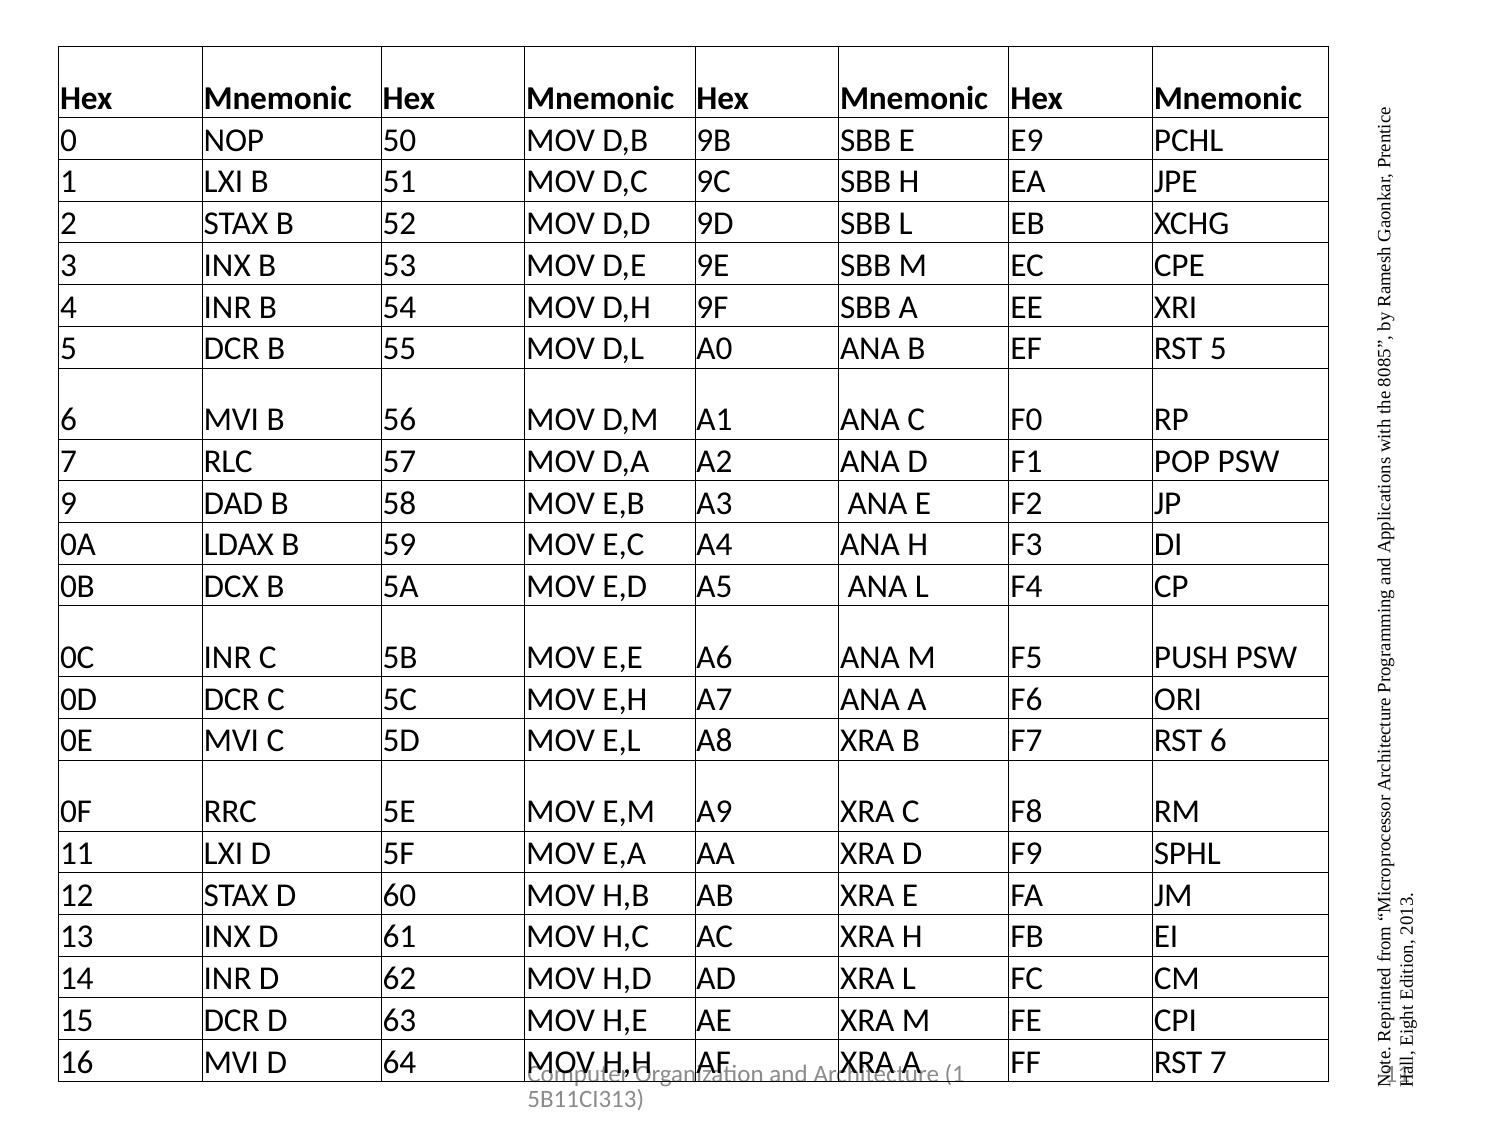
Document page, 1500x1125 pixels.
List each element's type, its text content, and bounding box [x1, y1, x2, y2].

table_cell ANA D [839, 440, 1008, 480]
table_cell MOV E,E [525, 606, 695, 676]
table_cell MOV D,E [525, 243, 695, 284]
table_cell SBB H [839, 160, 1008, 201]
table_cell 9D [696, 202, 838, 242]
table_cell 9C [696, 160, 838, 201]
table_cell FB [1009, 915, 1152, 956]
table_cell AB [696, 873, 838, 914]
slide_number 11 [1074, 1042, 1364, 1103]
table_cell F2 [1009, 481, 1152, 522]
table_cell F6 [1009, 677, 1152, 718]
table_cell MOV D,A [525, 440, 695, 480]
table_cell XRA D [839, 832, 1008, 872]
table_cell F4 [1009, 565, 1152, 605]
table_cell F7 [1009, 719, 1152, 760]
table_header Mnemonic [203, 47, 381, 117]
table_cell STAX B [203, 202, 381, 242]
table_cell FE [1009, 998, 1152, 1039]
table_header Mnemonic [525, 47, 695, 117]
table_cell 11 [59, 832, 202, 872]
table_cell 3 [59, 243, 202, 284]
text_box Note. Reprinted from “Microprocessor Architecture Programming and Applications with the 8085”, by Ramesh Gaonkar, Prentice Hall, Eight Edition, 2013. [1364, 52, 1424, 1103]
table_cell ANA B [839, 327, 1008, 368]
table_cell 56 [382, 369, 524, 439]
table_cell F3 [1009, 523, 1152, 564]
table_cell INX D [203, 915, 381, 956]
table_cell SBB A [839, 285, 1008, 326]
footer Computer Organization and Architecture (15B11CI313) [512, 1042, 988, 1103]
table_cell 15 [59, 998, 202, 1039]
table_cell SPHL [1153, 832, 1328, 872]
table_cell RM [1153, 761, 1328, 831]
table_cell A0 [696, 327, 838, 368]
table_cell DCR D [203, 998, 381, 1039]
table_header Hex [696, 47, 838, 117]
table_cell DCR B [203, 327, 381, 368]
table_cell ANA E [839, 481, 1008, 522]
table_cell XRA A [839, 1040, 1008, 1081]
table_cell ANA A [839, 677, 1008, 718]
table_cell ANA H [839, 523, 1008, 564]
table_cell 13 [59, 915, 202, 956]
table_cell MVI D [203, 1040, 381, 1081]
table_cell 0C [59, 606, 202, 676]
table_cell MOV D,C [525, 160, 695, 201]
table_cell RLC [203, 440, 381, 480]
table_cell F9 [1009, 832, 1152, 872]
table_cell 9B [696, 118, 838, 159]
table_cell EC [1009, 243, 1152, 284]
table_cell 59 [382, 523, 524, 564]
table_header Hex [59, 47, 202, 117]
table_cell A5 [696, 565, 838, 605]
table_cell F1 [1009, 440, 1152, 480]
table_cell F8 [1009, 761, 1152, 831]
table_cell MOV E,B [525, 481, 695, 522]
table_cell A1 [696, 369, 838, 439]
table_cell XRI [1153, 285, 1328, 326]
table_cell XRA L [839, 957, 1008, 997]
table_cell AC [696, 915, 838, 956]
table_cell E9 [1009, 118, 1152, 159]
table_cell EF [1009, 327, 1152, 368]
table_cell CM [1153, 957, 1328, 997]
table_cell AE [696, 998, 838, 1039]
table_cell 0D [59, 677, 202, 718]
table_cell MOV D,B [525, 118, 695, 159]
table_cell 62 [382, 957, 524, 997]
table_header Hex [1009, 47, 1152, 117]
table_cell 9 [59, 481, 202, 522]
table_cell STAX D [203, 873, 381, 914]
table_cell 6 [59, 369, 202, 439]
table_cell CP [1153, 565, 1328, 605]
table_header Mnemonic [1153, 47, 1328, 117]
table_cell RST 5 [1153, 327, 1328, 368]
table_cell 55 [382, 327, 524, 368]
table_cell ANA C [839, 369, 1008, 439]
table_cell A3 [696, 481, 838, 522]
table_cell MOV E,L [525, 719, 695, 760]
table_cell SBB M [839, 243, 1008, 284]
table_cell A4 [696, 523, 838, 564]
table_cell 4 [59, 285, 202, 326]
table_cell 57 [382, 440, 524, 480]
table_cell 0F [59, 761, 202, 831]
table_cell MOV H,C [525, 915, 695, 956]
table_cell 9F [696, 285, 838, 326]
table_cell 16 [59, 1040, 202, 1081]
table_cell MOV E,D [525, 565, 695, 605]
table_cell MOV H,E [525, 998, 695, 1039]
table_cell PCHL [1153, 118, 1328, 159]
table_cell 61 [382, 915, 524, 956]
table_cell INX B [203, 243, 381, 284]
table_cell DAD B [203, 481, 381, 522]
table_cell 64 [382, 1040, 524, 1081]
table_cell 0E [59, 719, 202, 760]
table_cell 14 [59, 957, 202, 997]
table_cell JP [1153, 481, 1328, 522]
table_cell 63 [382, 998, 524, 1039]
table_cell 5B [382, 606, 524, 676]
table_cell SBB E [839, 118, 1008, 159]
table_cell JPE [1153, 160, 1328, 201]
table_cell 58 [382, 481, 524, 522]
table_cell XRA M [839, 998, 1008, 1039]
table_cell XRA E [839, 873, 1008, 914]
table_cell 50 [382, 118, 524, 159]
table_cell MOV E,C [525, 523, 695, 564]
table_cell POP PSW [1153, 440, 1328, 480]
table_cell RP [1153, 369, 1328, 439]
table_cell DCR C [203, 677, 381, 718]
table_cell F5 [1009, 606, 1152, 676]
table_cell XRA B [839, 719, 1008, 760]
table_cell A7 [696, 677, 838, 718]
table_cell 7 [59, 440, 202, 480]
table_cell CPE [1153, 243, 1328, 284]
table_cell A2 [696, 440, 838, 480]
table_cell 0 [59, 118, 202, 159]
table_cell JM [1153, 873, 1328, 914]
table_cell AD [696, 957, 838, 997]
table_cell MOV E,M [525, 761, 695, 831]
table_cell LXI D [203, 832, 381, 872]
table_cell MOV E,A [525, 832, 695, 872]
table_cell 9E [696, 243, 838, 284]
table_cell MOV H,D [525, 957, 695, 997]
table_cell FF [1009, 1040, 1152, 1081]
table_cell 5D [382, 719, 524, 760]
table_cell ANA L [839, 565, 1008, 605]
table_cell DI [1153, 523, 1328, 564]
table_cell A9 [696, 761, 838, 831]
table_cell 12 [59, 873, 202, 914]
table_cell EA [1009, 160, 1152, 201]
table_cell A8 [696, 719, 838, 760]
table_cell 51 [382, 160, 524, 201]
table_cell ORI [1153, 677, 1328, 718]
table_cell 5C [382, 677, 524, 718]
table_cell 0A [59, 523, 202, 564]
table_cell EE [1009, 285, 1152, 326]
table_cell XCHG [1153, 202, 1328, 242]
table_cell LXI B [203, 160, 381, 201]
table_cell DCX B [203, 565, 381, 605]
table_cell MOV D,L [525, 327, 695, 368]
table_cell MVI C [203, 719, 381, 760]
table_cell PUSH PSW [1153, 606, 1328, 676]
table_cell MVI B [203, 369, 381, 439]
table_cell FC [1009, 957, 1152, 997]
table_cell 53 [382, 243, 524, 284]
table_cell MOV D,M [525, 369, 695, 439]
table_cell 60 [382, 873, 524, 914]
table_cell RRC [203, 761, 381, 831]
table_cell 54 [382, 285, 524, 326]
table_cell INR D [203, 957, 381, 997]
table_cell AA [696, 832, 838, 872]
table_cell 5E [382, 761, 524, 831]
table_cell MOV D,D [525, 202, 695, 242]
table_cell MOV H,B [525, 873, 695, 914]
table_cell SBB L [839, 202, 1008, 242]
table_cell INR B [203, 285, 381, 326]
table_cell 5 [59, 327, 202, 368]
table_cell MOV D,H [525, 285, 695, 326]
table_cell 52 [382, 202, 524, 242]
table_cell NOP [203, 118, 381, 159]
table_cell ANA M [839, 606, 1008, 676]
table_cell XRA C [839, 761, 1008, 831]
table_cell RST 6 [1153, 719, 1328, 760]
table_cell F0 [1009, 369, 1152, 439]
table_cell A6 [696, 606, 838, 676]
table_header Hex [382, 47, 524, 117]
table_cell FA [1009, 873, 1152, 914]
table_cell XRA H [839, 915, 1008, 956]
table_cell 2 [59, 202, 202, 242]
table_cell 0B [59, 565, 202, 605]
table_cell EI [1153, 915, 1328, 956]
table_cell EB [1009, 202, 1152, 242]
table_cell 5F [382, 832, 524, 872]
table_cell LDAX B [203, 523, 381, 564]
table_cell INR C [203, 606, 381, 676]
table_cell 1 [59, 160, 202, 201]
table_cell MOV E,H [525, 677, 695, 718]
table_cell CPI [1153, 998, 1328, 1039]
table_cell 5A [382, 565, 524, 605]
table_header Mnemonic [839, 47, 1008, 117]
